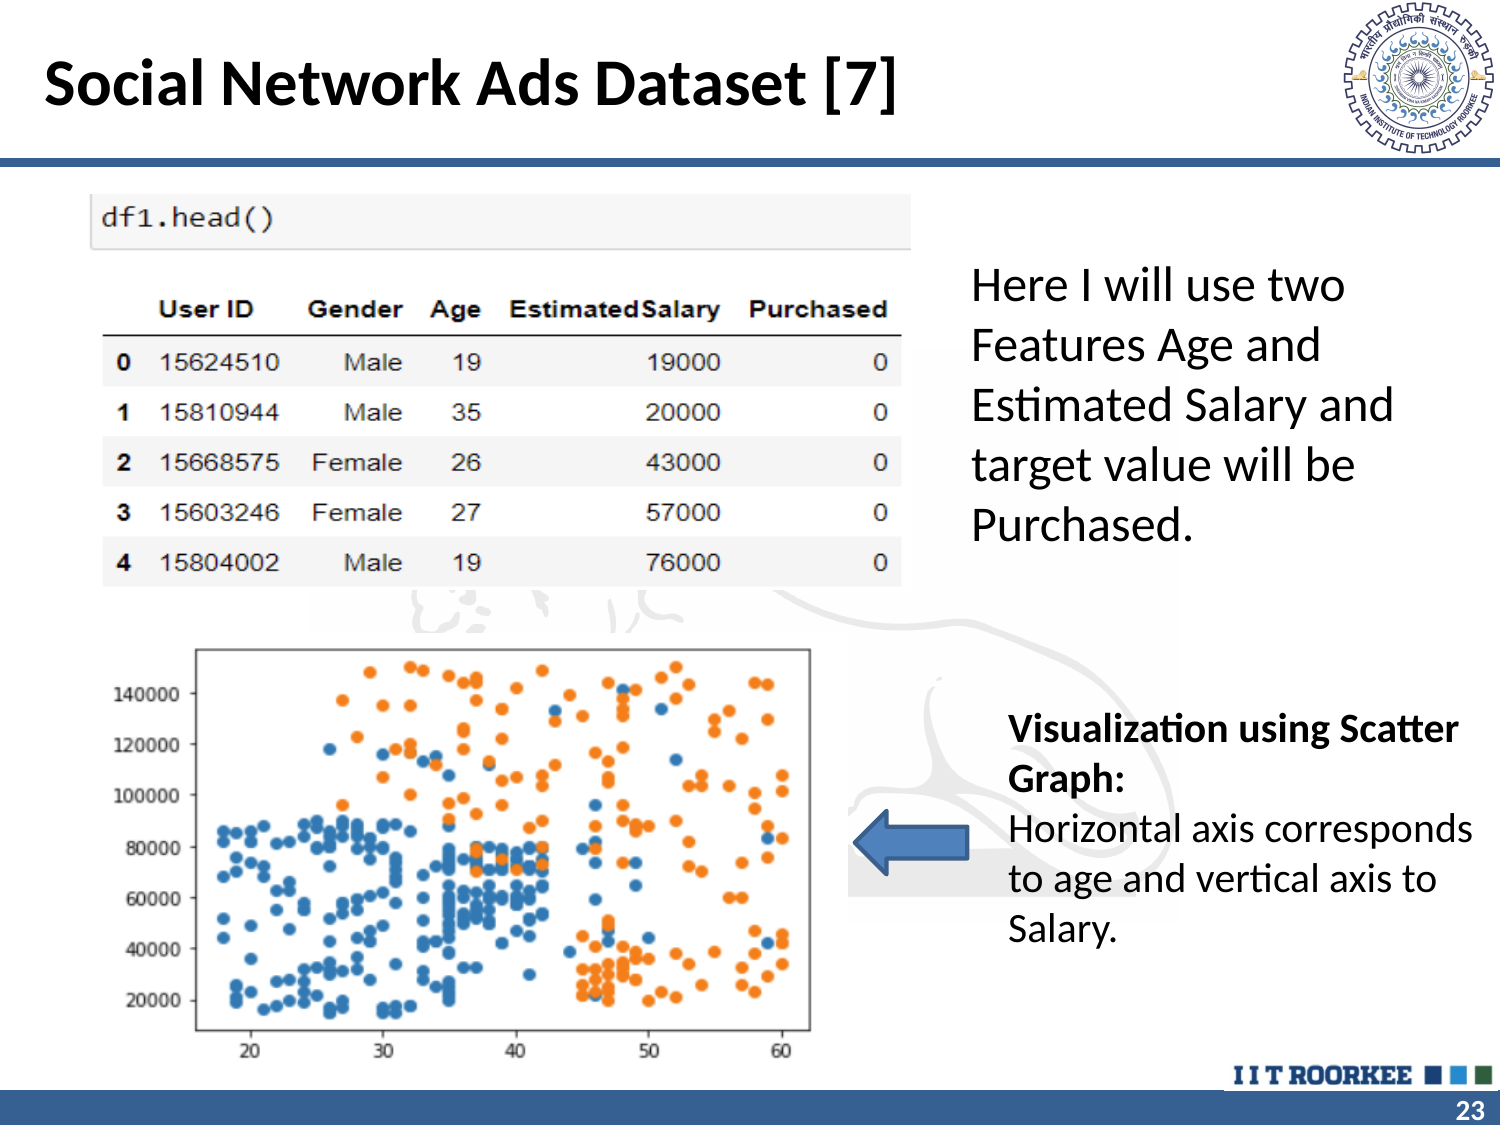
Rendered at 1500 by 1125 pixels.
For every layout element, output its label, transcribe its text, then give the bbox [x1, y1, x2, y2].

text_box Here I will use two Features Age and Estimated Salary and target value will be Purchased. [956, 243, 1475, 559]
text_box [852, 808, 970, 877]
picture [1224, 1057, 1498, 1091]
picture [85, 194, 1181, 1076]
title Social Network Ads Dataset [7] [29, 33, 1185, 125]
picture [1339, 0, 1500, 158]
text_box Visualization using Scatter Graph: Horizontal axis corresponds to age and vertical axis to Salary. [993, 693, 1500, 958]
